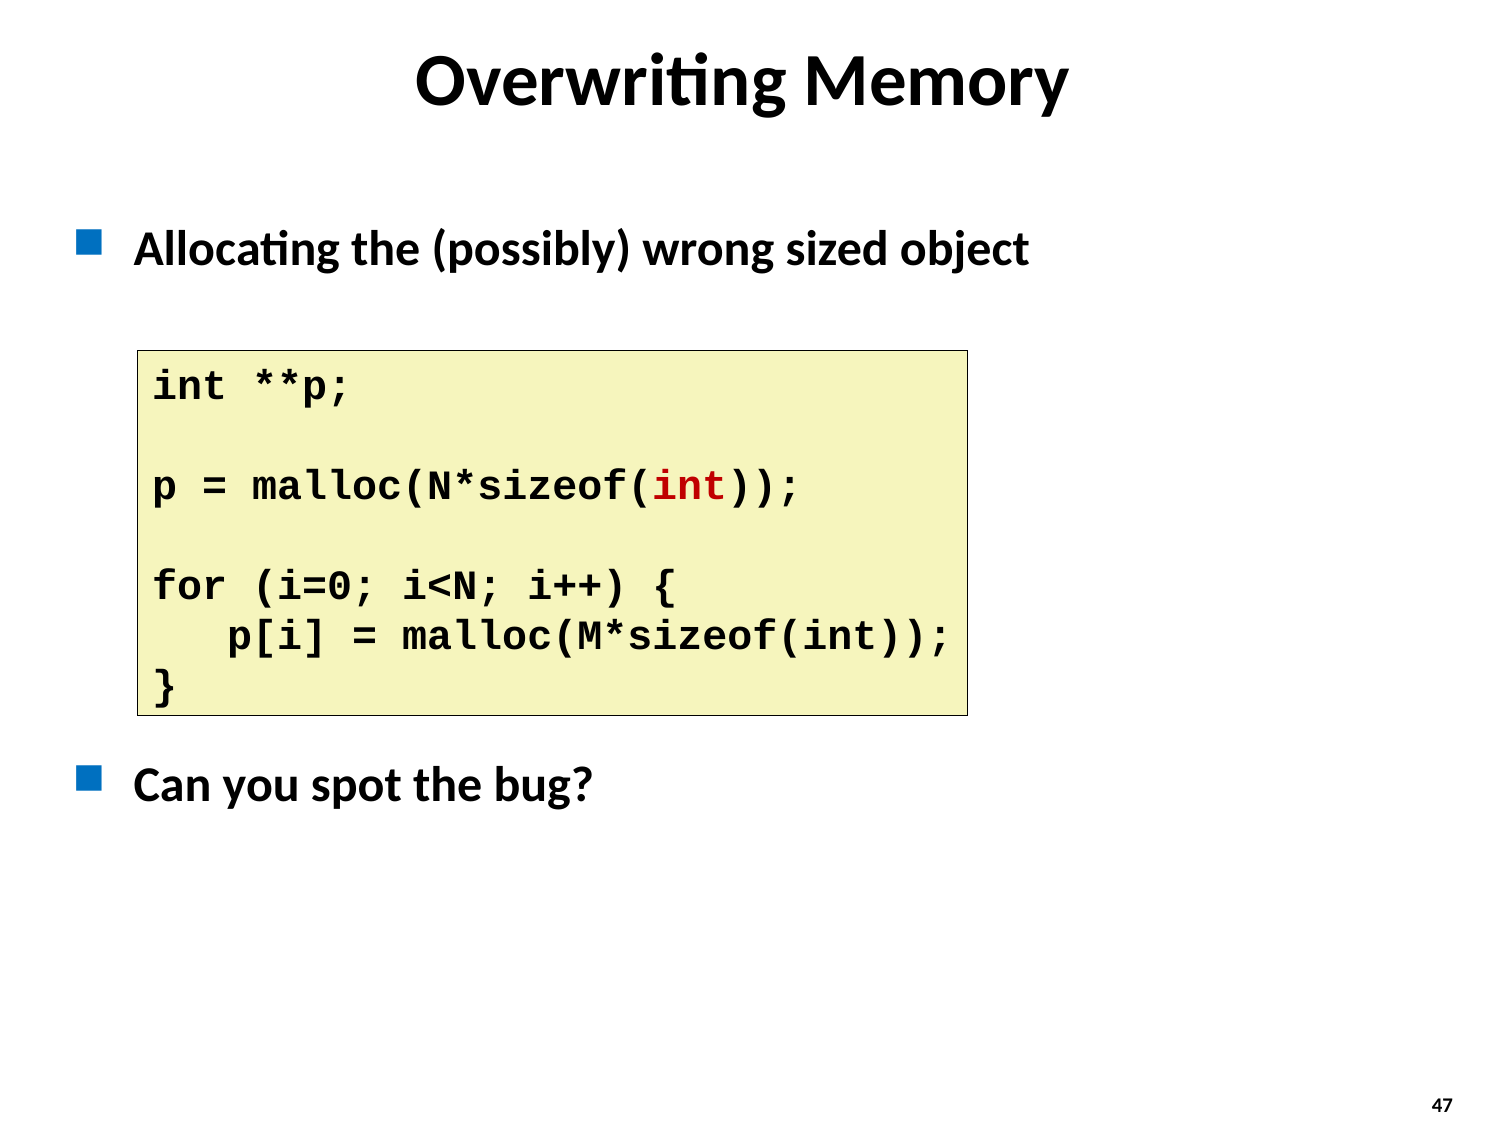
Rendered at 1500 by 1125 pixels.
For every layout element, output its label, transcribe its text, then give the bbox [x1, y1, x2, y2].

text_box int **p; p = malloc(N*sizeof(int)); for (i=0; i<N; i++) { p[i] = malloc(M*sizeof(int)); } [137, 350, 967, 716]
list Allocating the (possibly) wrong sized object Can you spot the bug? [61, 212, 1426, 1070]
text_box Overwriting Memory [28, 17, 1459, 146]
